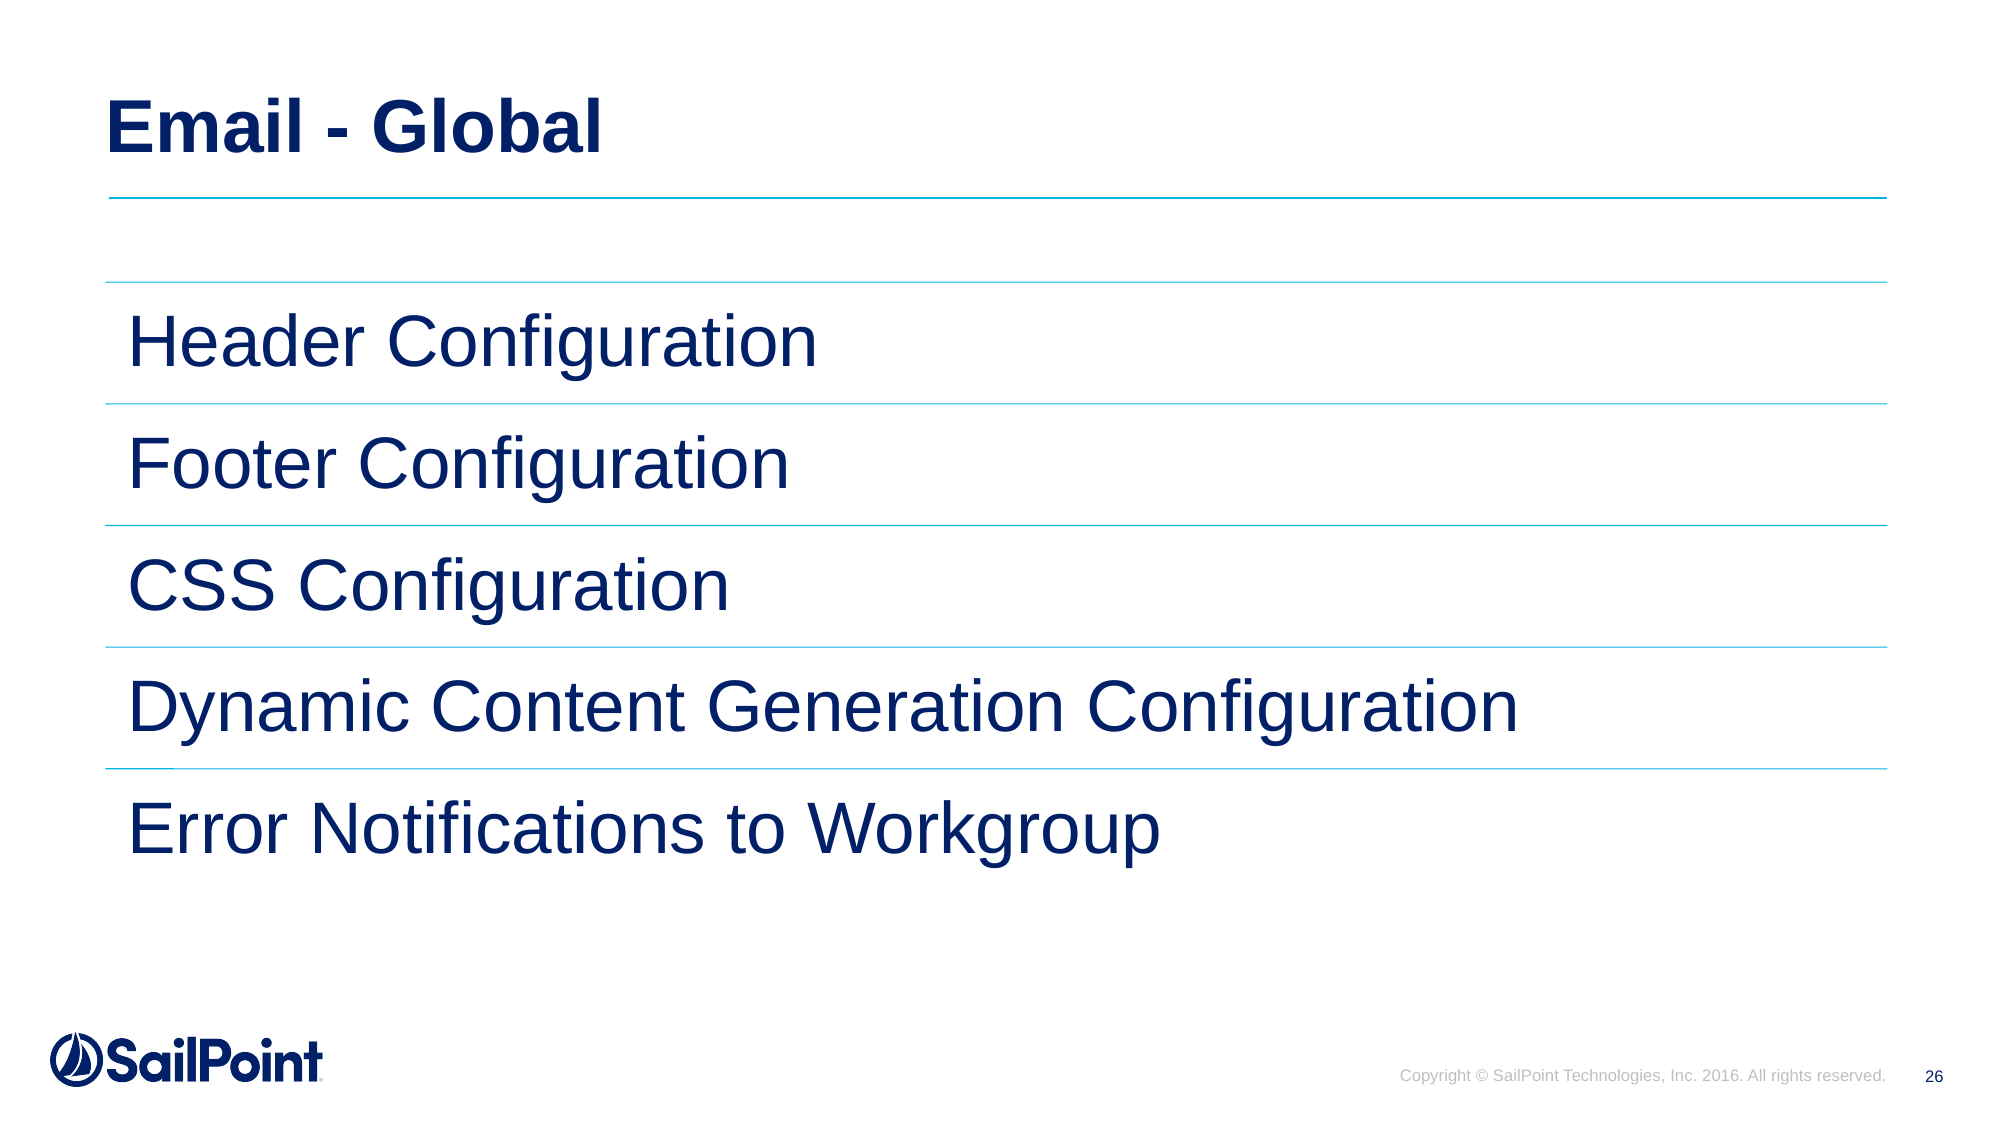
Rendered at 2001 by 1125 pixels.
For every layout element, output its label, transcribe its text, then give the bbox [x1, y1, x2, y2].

title Email - Global [105, 61, 1396, 196]
picture [50, 1031, 323, 1087]
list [105, 282, 1888, 891]
